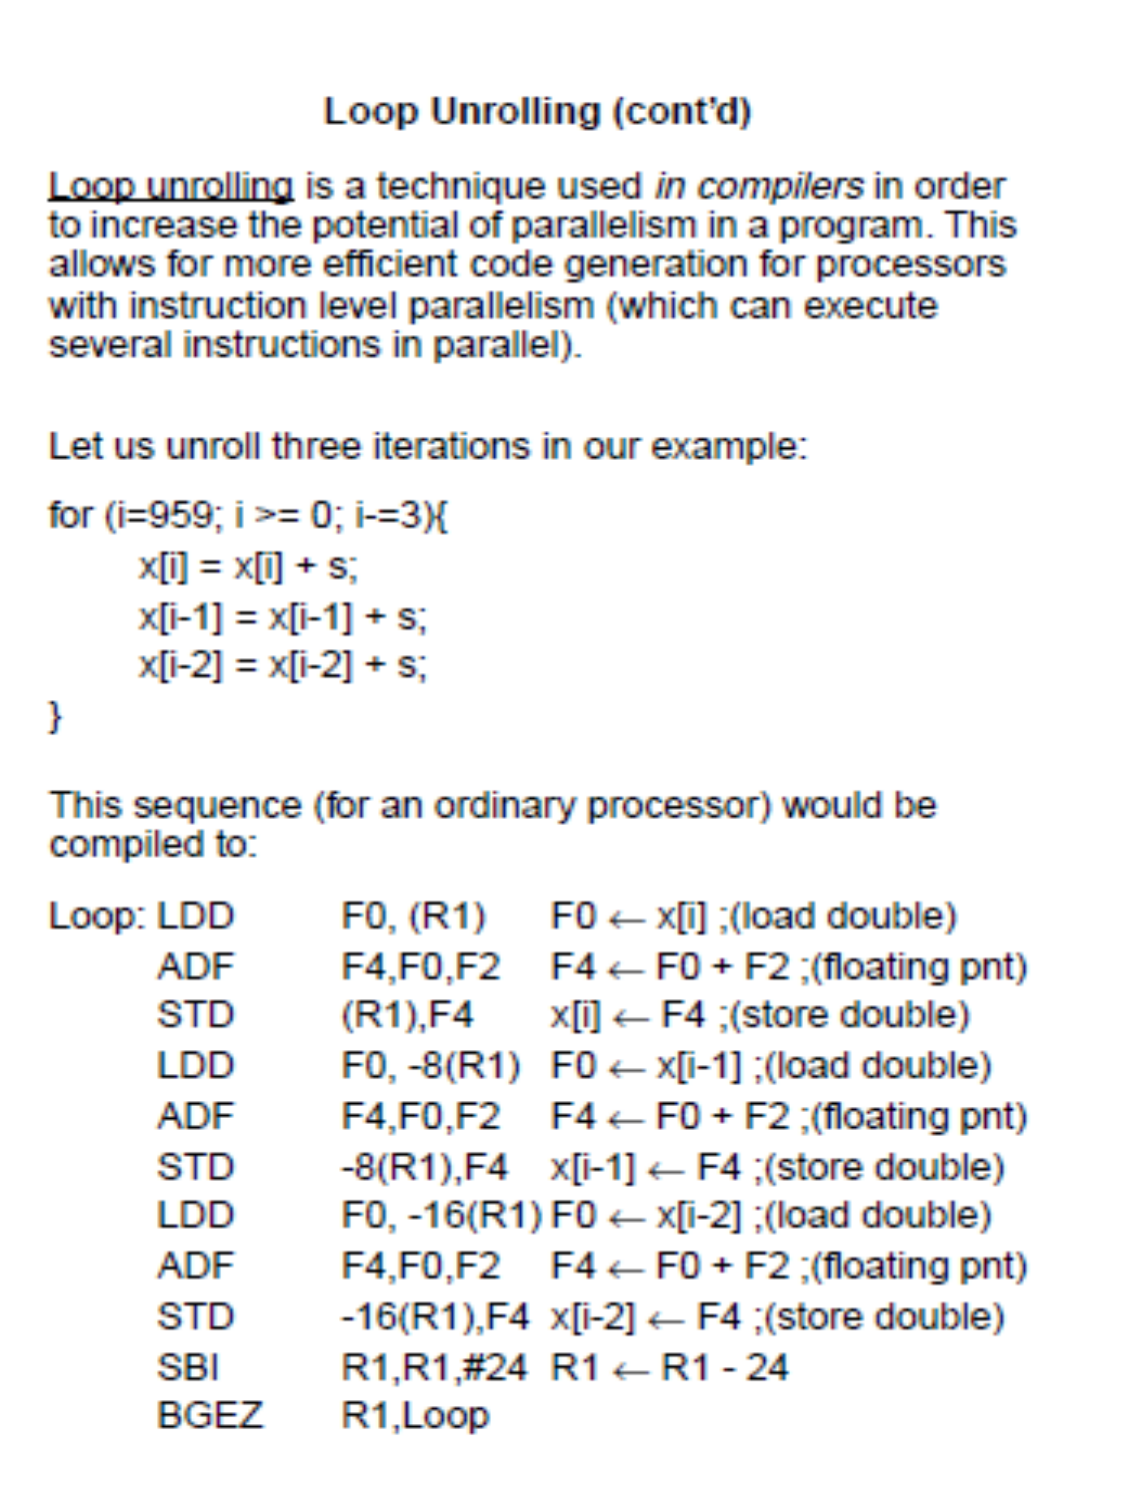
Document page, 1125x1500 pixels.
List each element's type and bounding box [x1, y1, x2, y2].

picture [0, 74, 1063, 1451]
